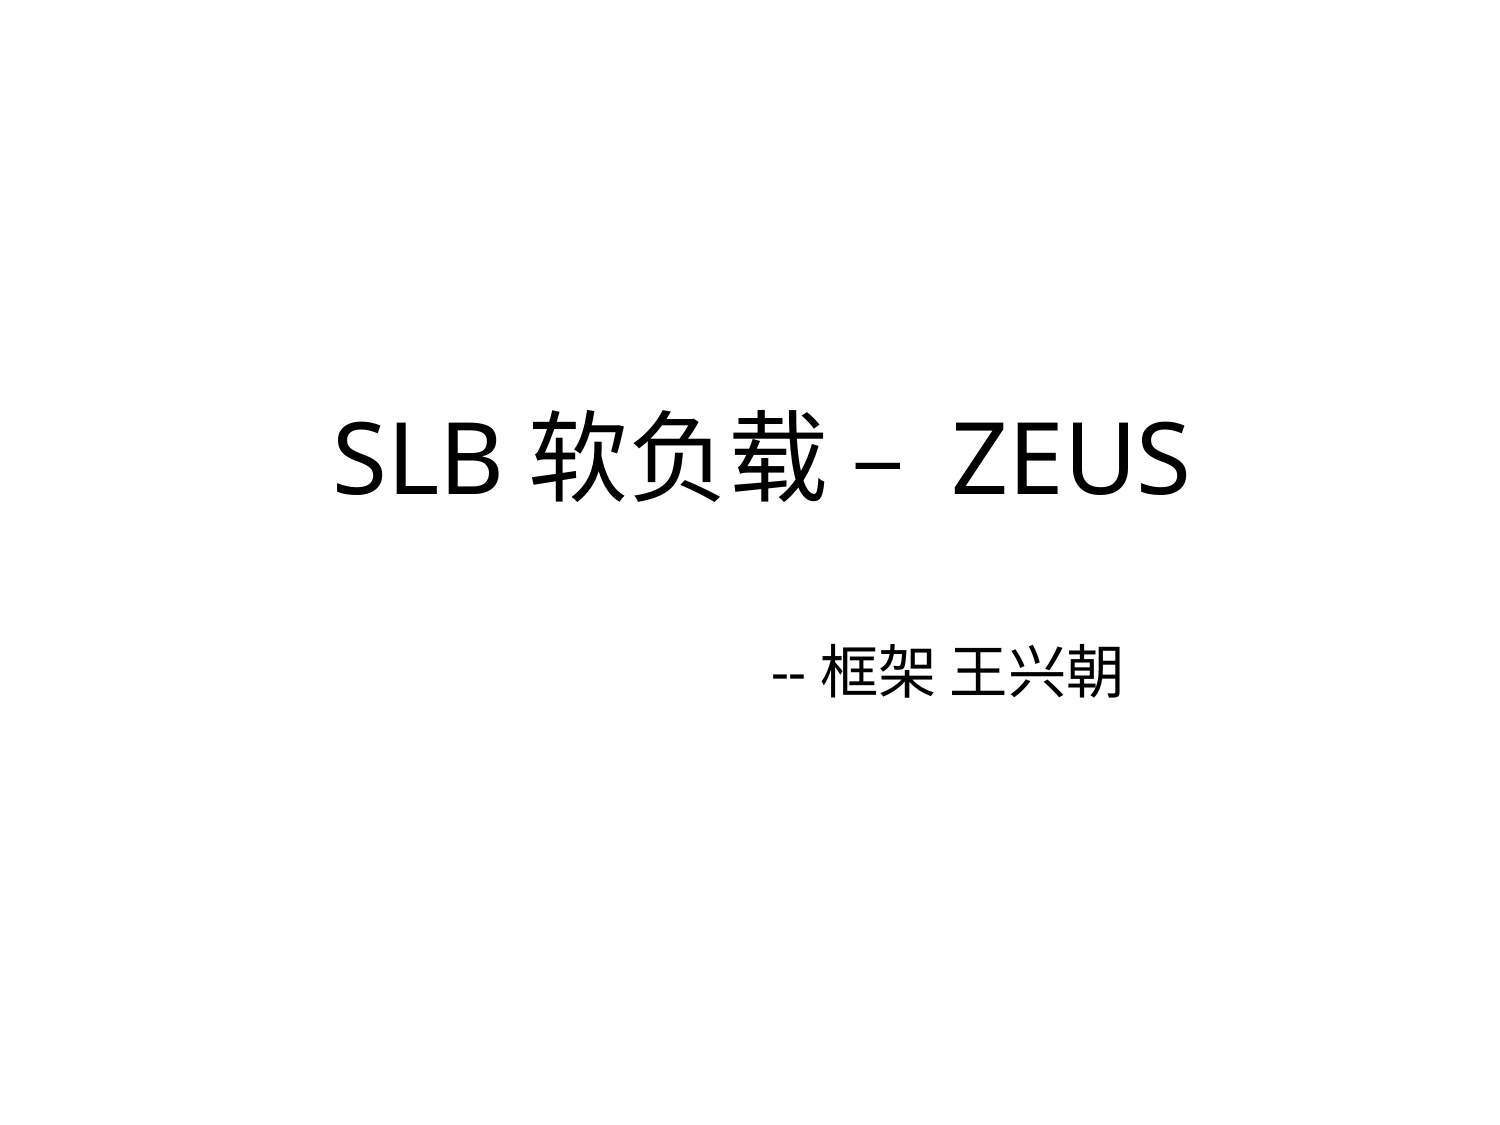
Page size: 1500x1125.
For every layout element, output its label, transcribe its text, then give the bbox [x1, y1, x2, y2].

text_box SLB软负载 – ZEUS --框架 王兴朝 [317, 387, 1208, 713]
